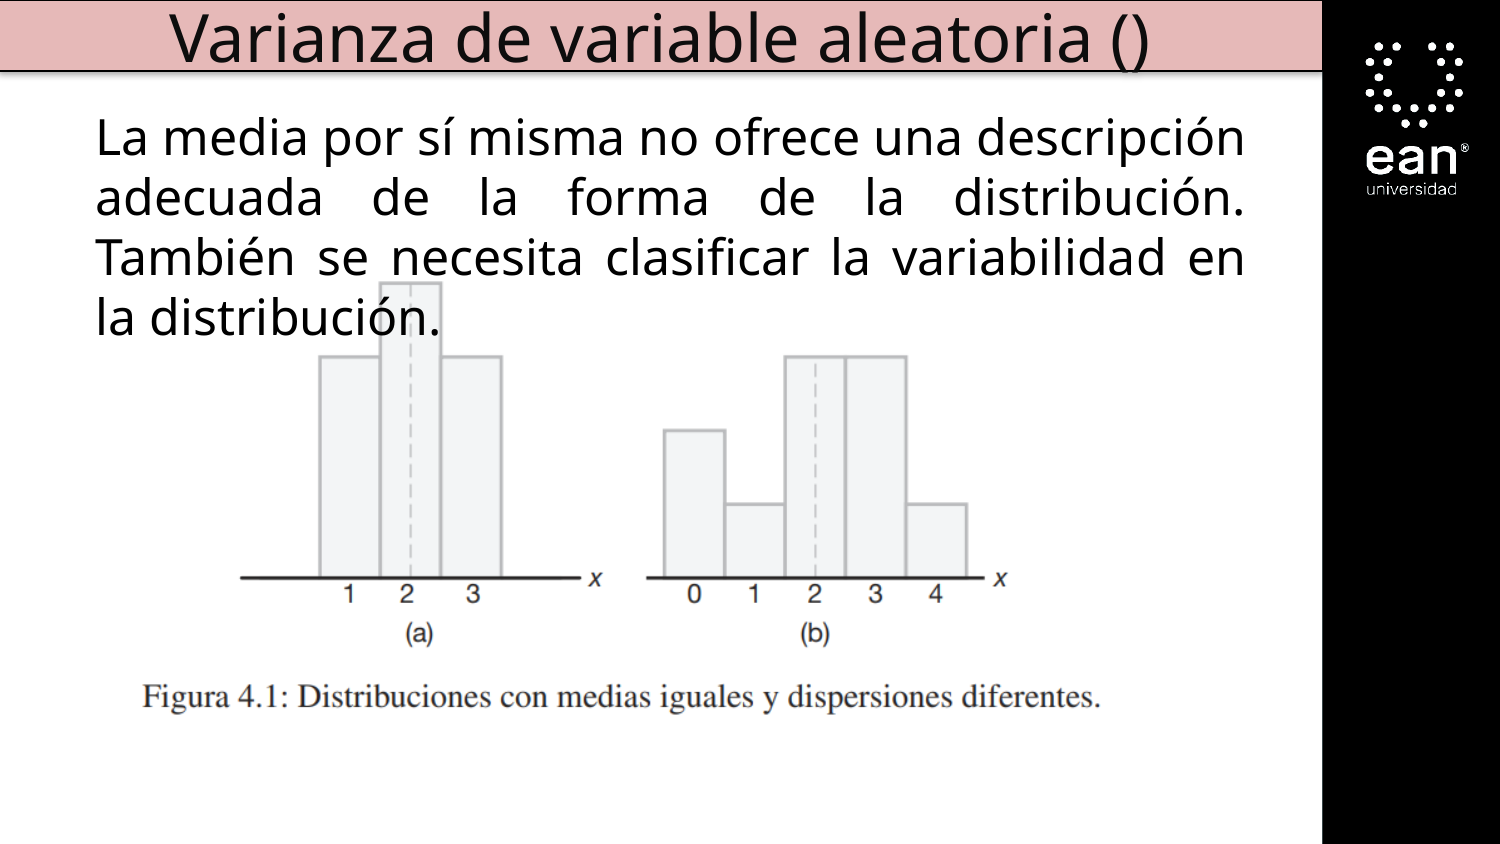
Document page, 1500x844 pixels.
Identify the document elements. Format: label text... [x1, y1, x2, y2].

text_box La media por sí misma no ofrece una descripción adecuada de la forma de la distribución. También se necesita clasificar la variabilidad en la distribución. [80, 97, 1262, 353]
picture [0, 0, 1500, 844]
